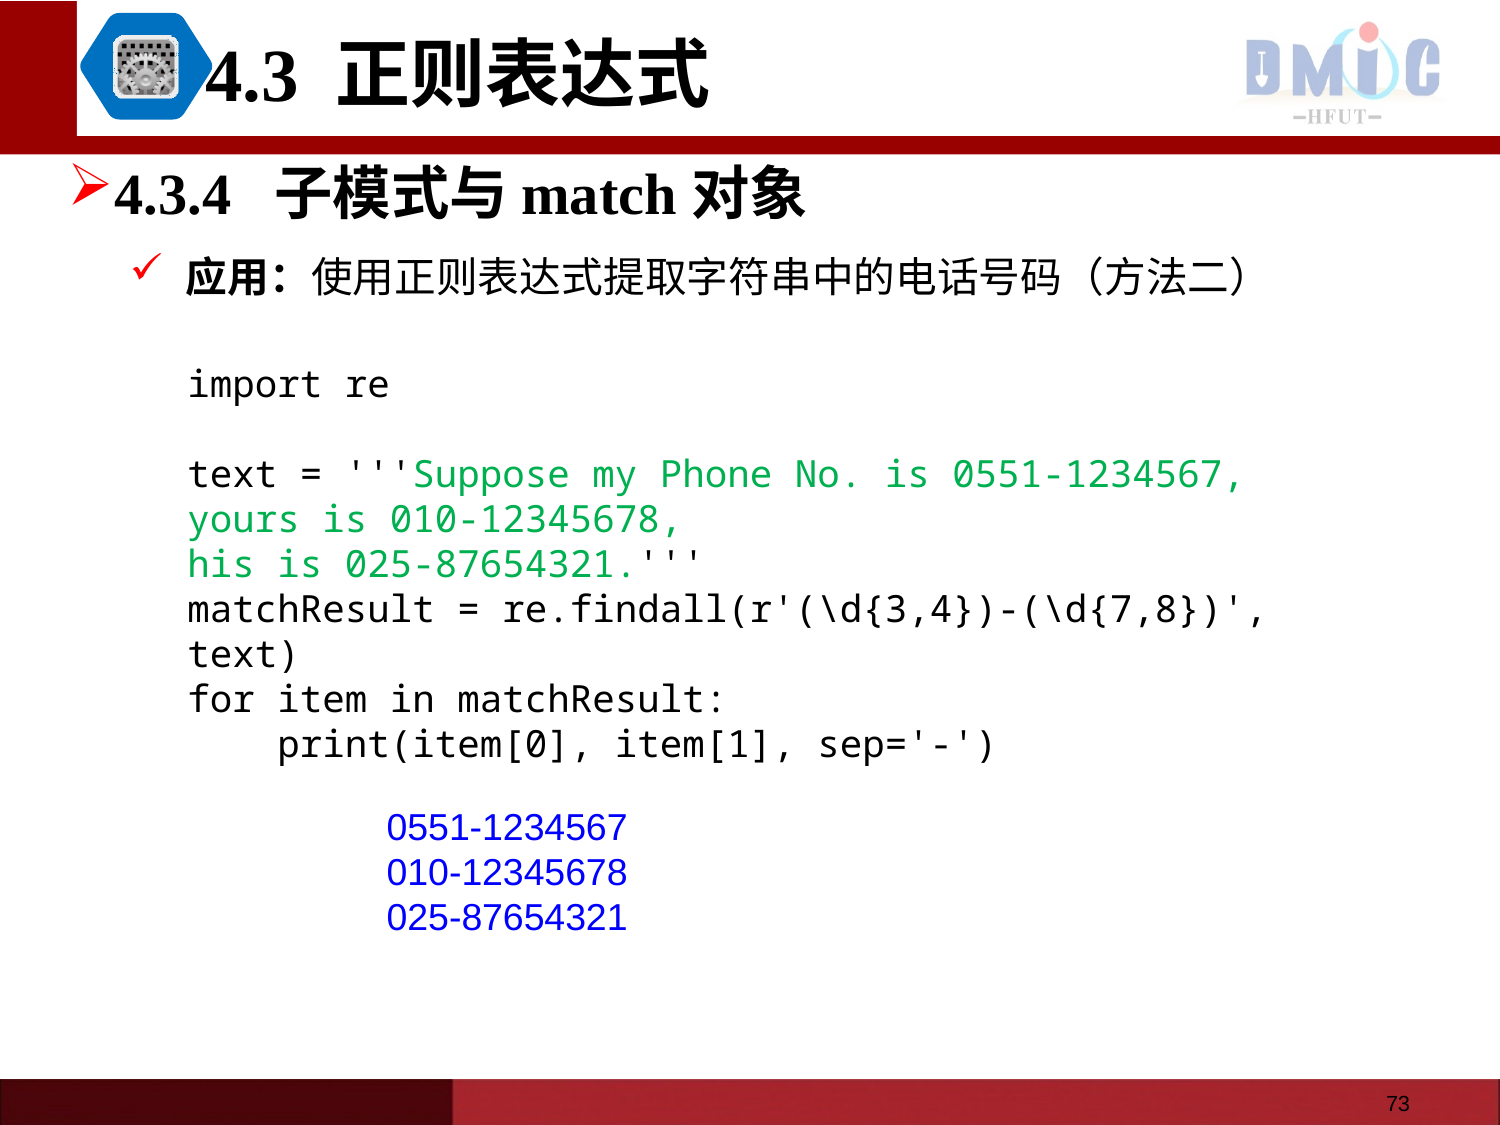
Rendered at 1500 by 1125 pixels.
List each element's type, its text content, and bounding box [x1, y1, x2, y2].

text_box 4.3.4 子模式与match对象 [53, 149, 981, 234]
text_box 0551-1234567 010-12345678 025-87654321 [371, 795, 1122, 945]
text_box import re text = '''Suppose my Phone No. is 0551-1234567, yours is 010-12345678, his is 025-87654321.''' matchResult = re.findall(r'(\d{3,4})-(\d{7,8})', text) for item in matchResult: print(item[0], item[1], sep='-') [172, 352, 1351, 773]
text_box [79, 12, 822, 126]
picture [0, 1079, 1500, 1125]
slide_number 73 [1074, 1081, 1425, 1119]
list 应用：使用正则表达式提取字符串中的电话号码（方法二） [114, 243, 1465, 1012]
